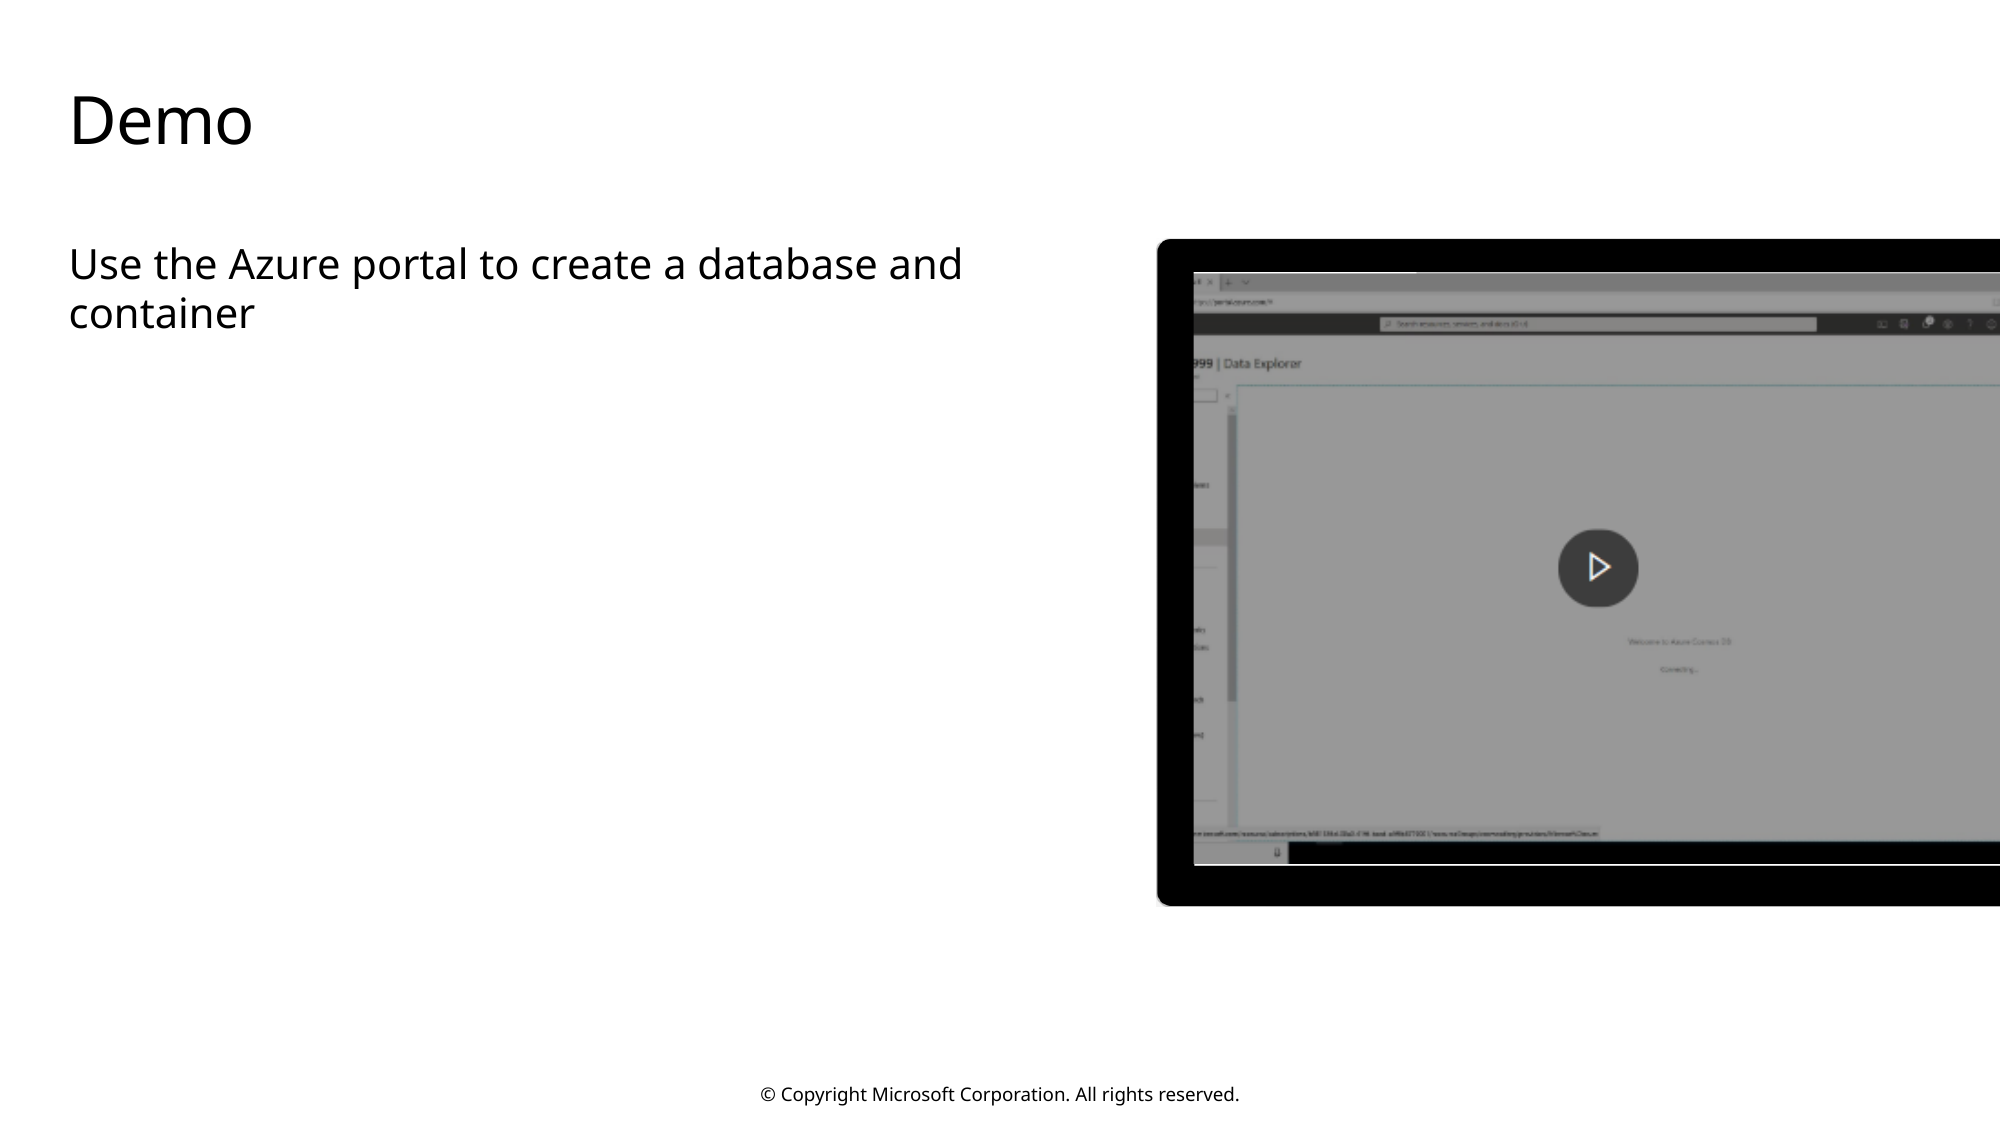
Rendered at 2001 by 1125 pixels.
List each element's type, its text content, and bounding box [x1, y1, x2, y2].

picture [1156, 238, 2000, 907]
title Demo [68, 72, 1930, 192]
list Use the Azure portal to create a database and container [68, 238, 1121, 290]
